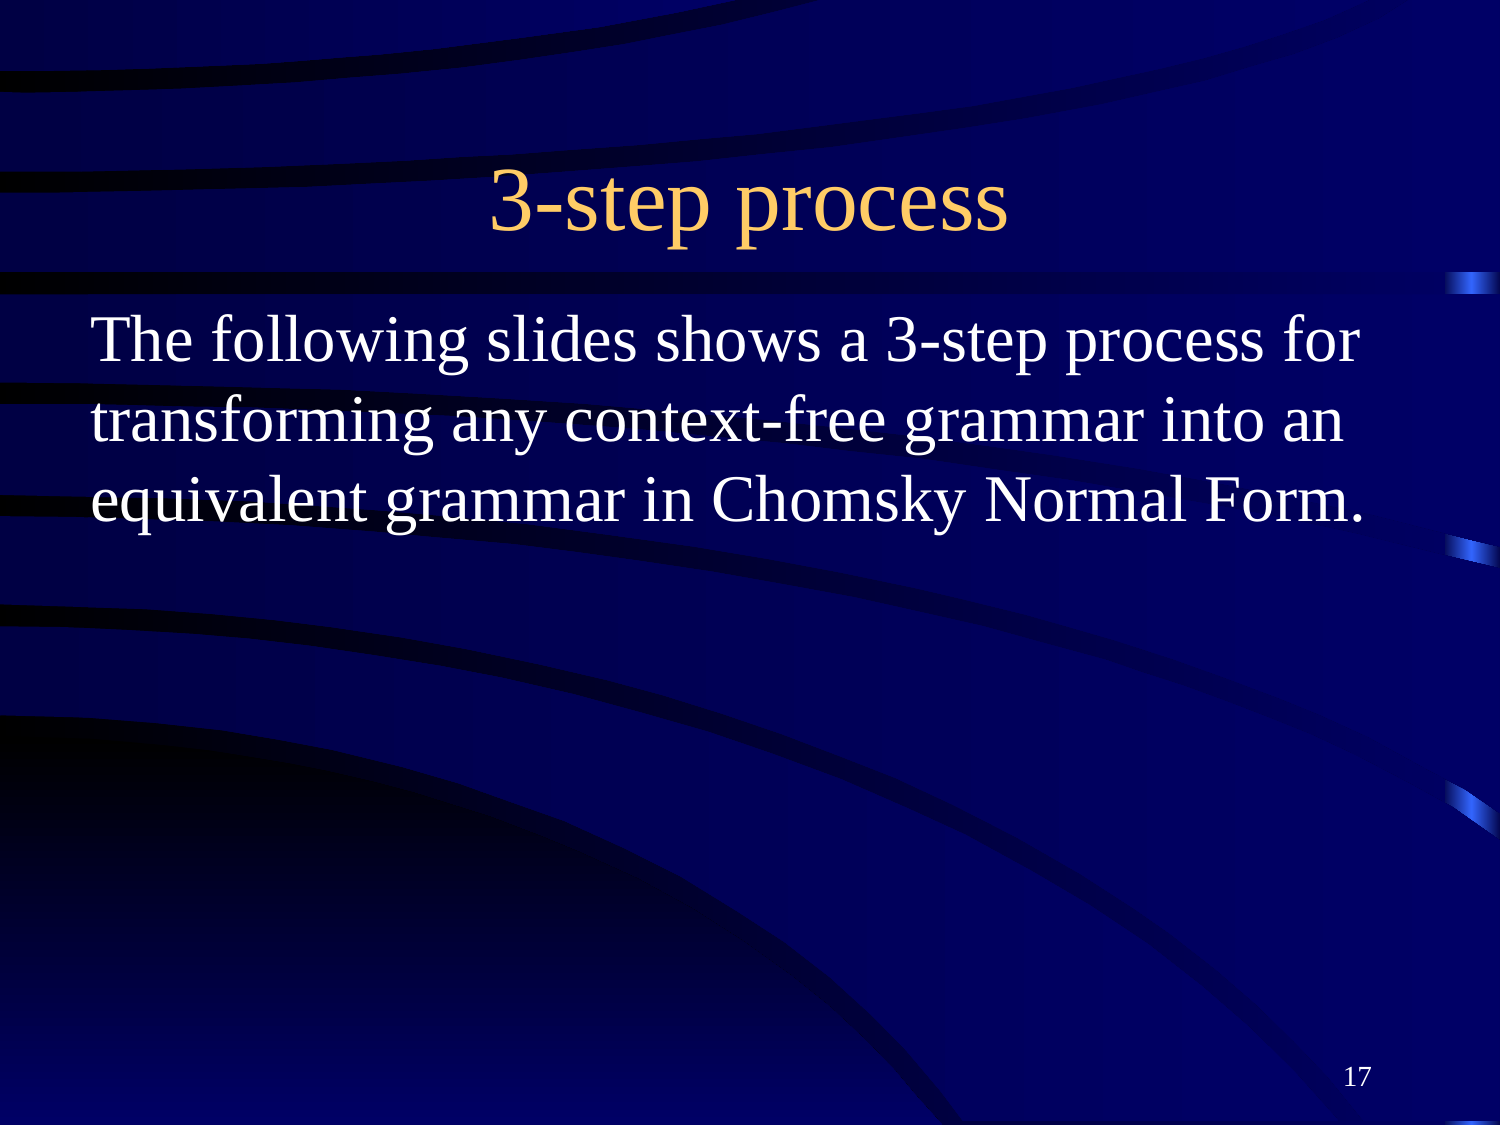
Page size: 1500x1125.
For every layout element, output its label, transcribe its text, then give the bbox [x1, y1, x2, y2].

title 3-step process [112, 99, 1388, 287]
list The following slides shows a 3-step process for transforming any context-free grammar into an equivalent grammar in Chomsky Normal Form. [74, 287, 1426, 640]
slide_number 17 [1074, 1024, 1388, 1101]
